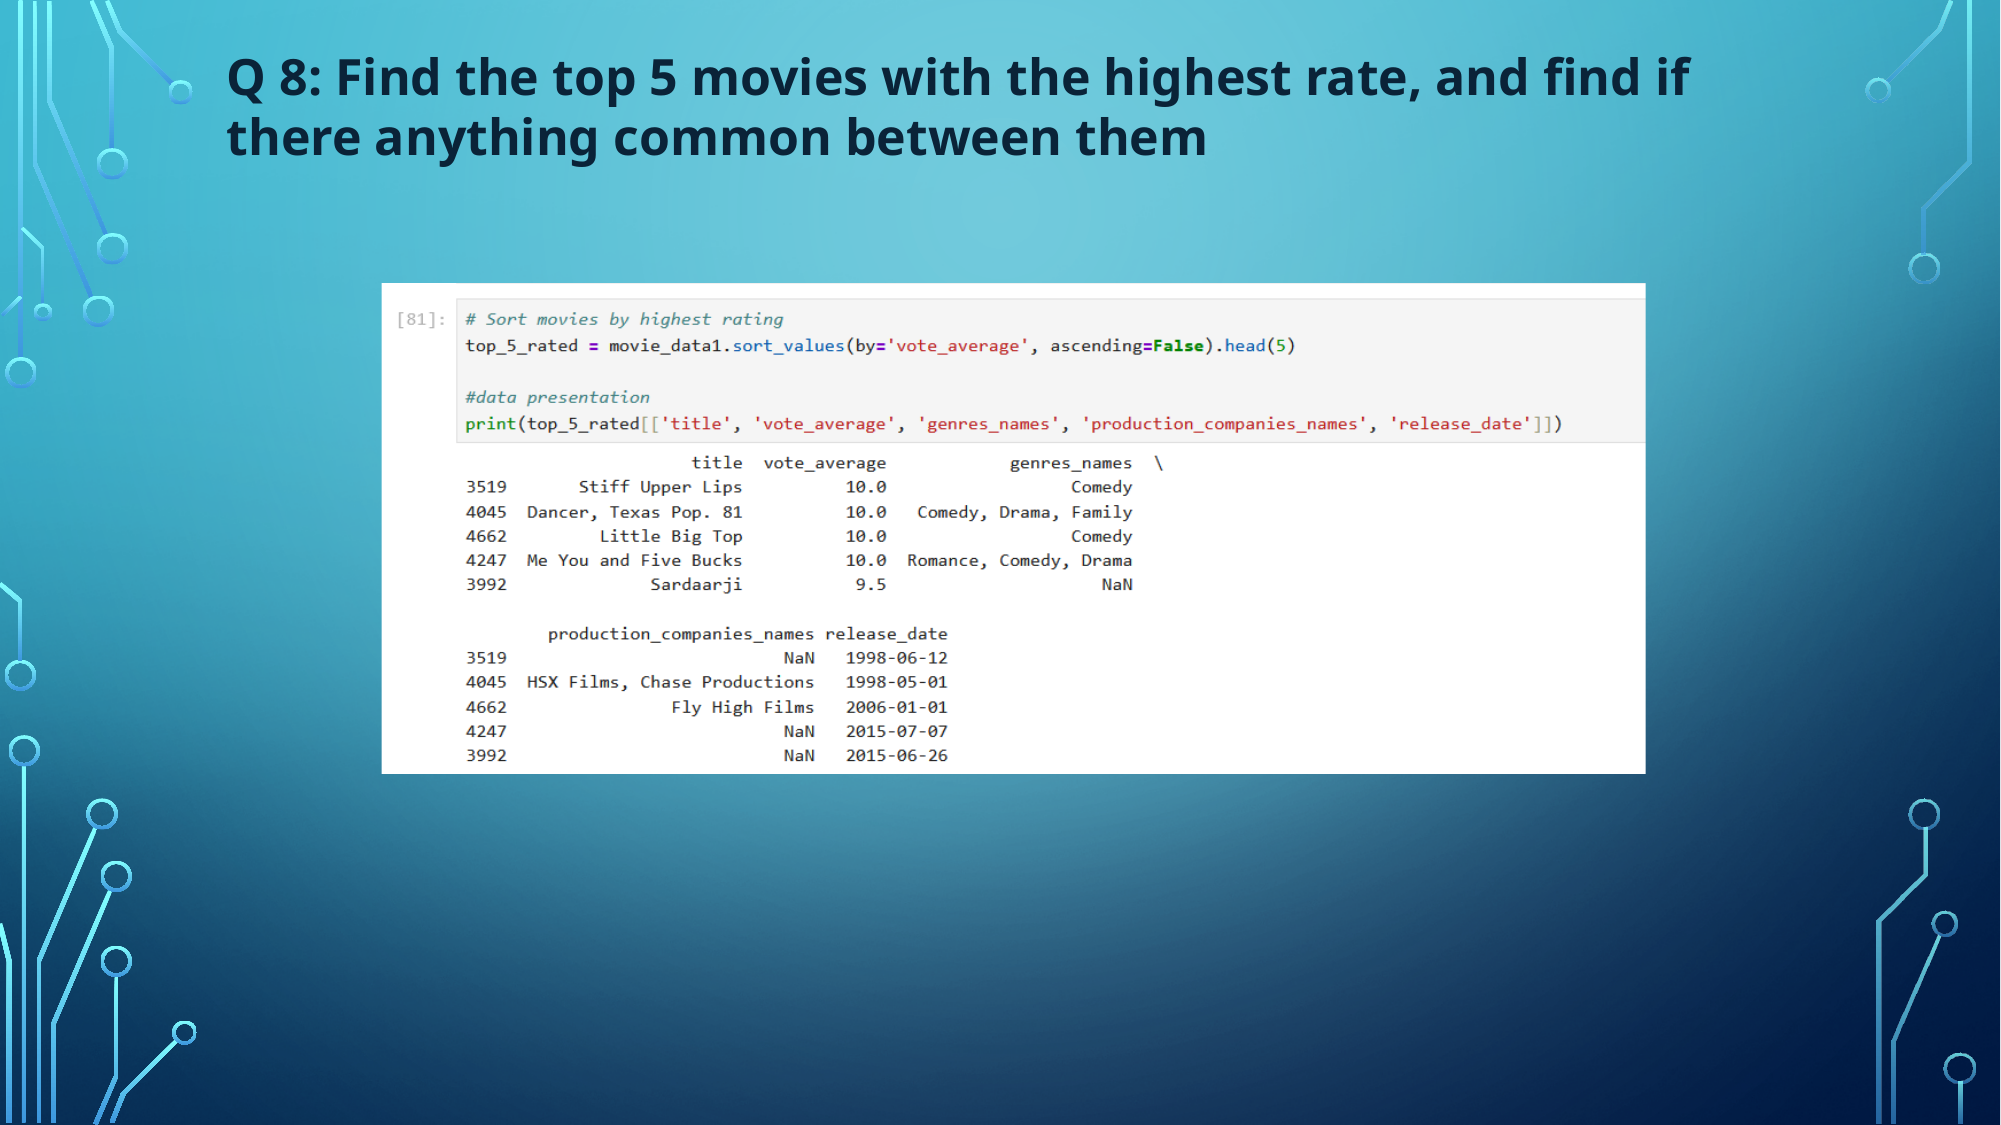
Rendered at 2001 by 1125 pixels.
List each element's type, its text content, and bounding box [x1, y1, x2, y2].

text_box Q 8: Find the top 5 movies with the highest rate, and find if there anything common between them [212, 37, 1787, 173]
picture [381, 283, 1646, 774]
